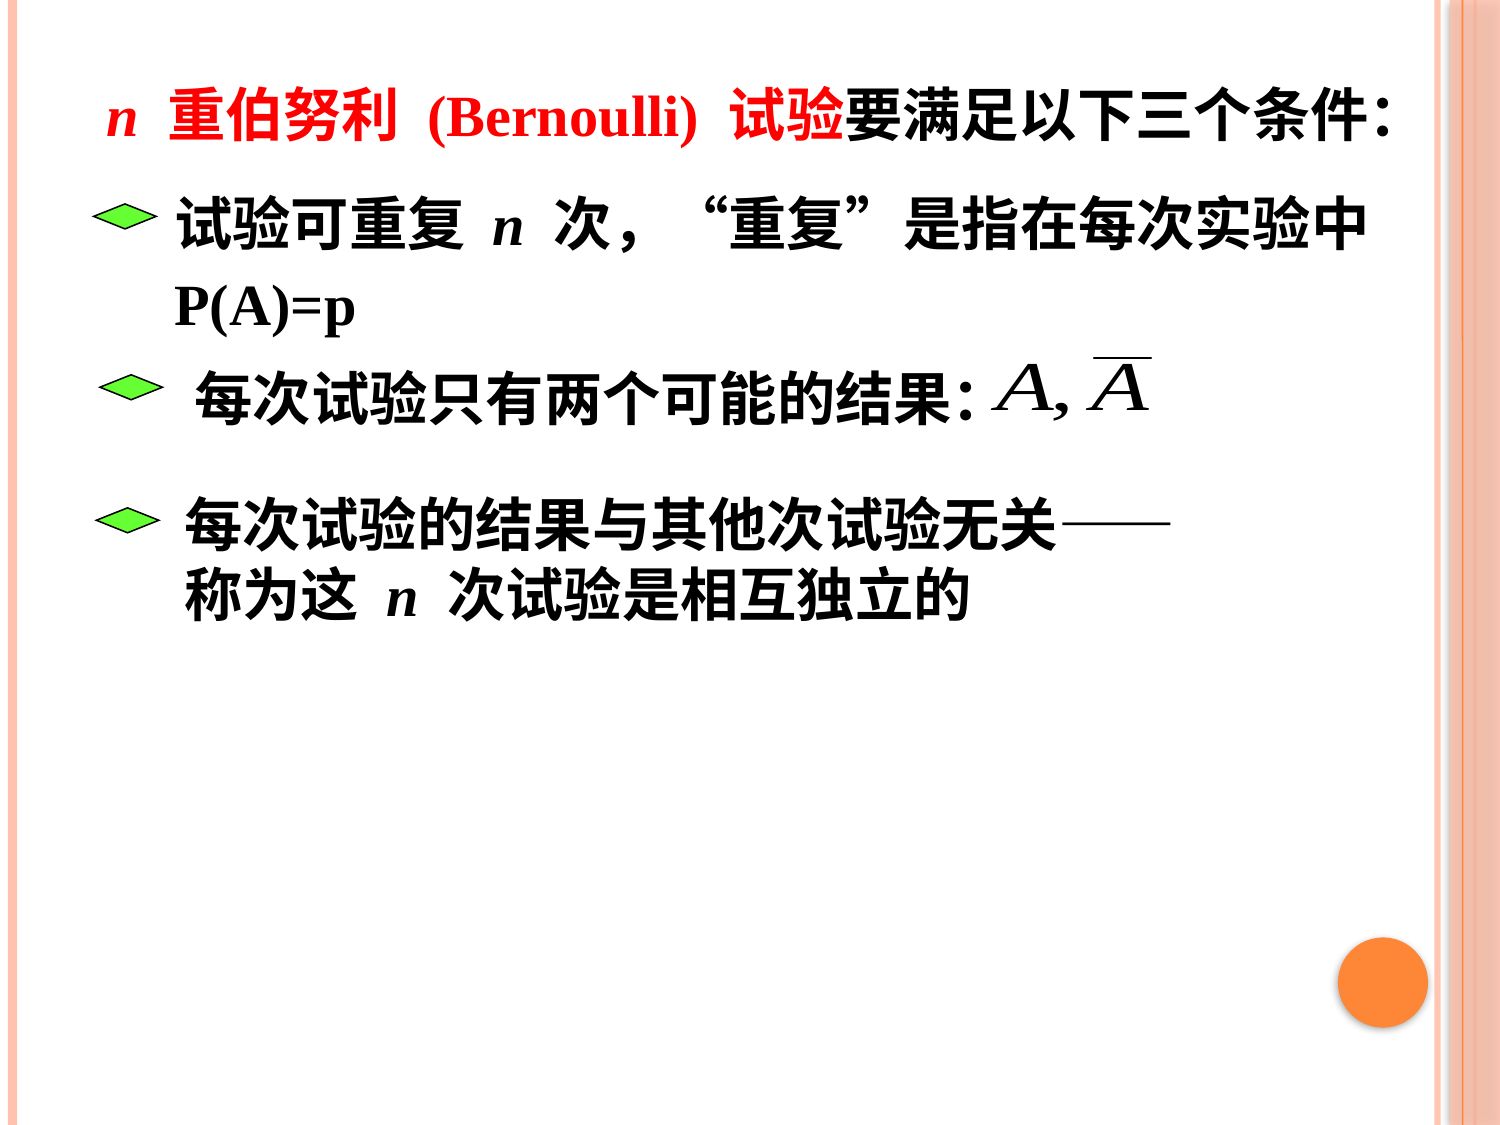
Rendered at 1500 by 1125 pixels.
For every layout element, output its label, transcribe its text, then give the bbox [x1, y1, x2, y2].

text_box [93, 168, 1381, 341]
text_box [99, 344, 1047, 442]
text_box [69, 479, 1210, 638]
text_box n 重伯努利 (Bernoulli) 试验要满足以下三个条件： [76, 70, 1442, 156]
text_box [1053, 350, 1159, 429]
